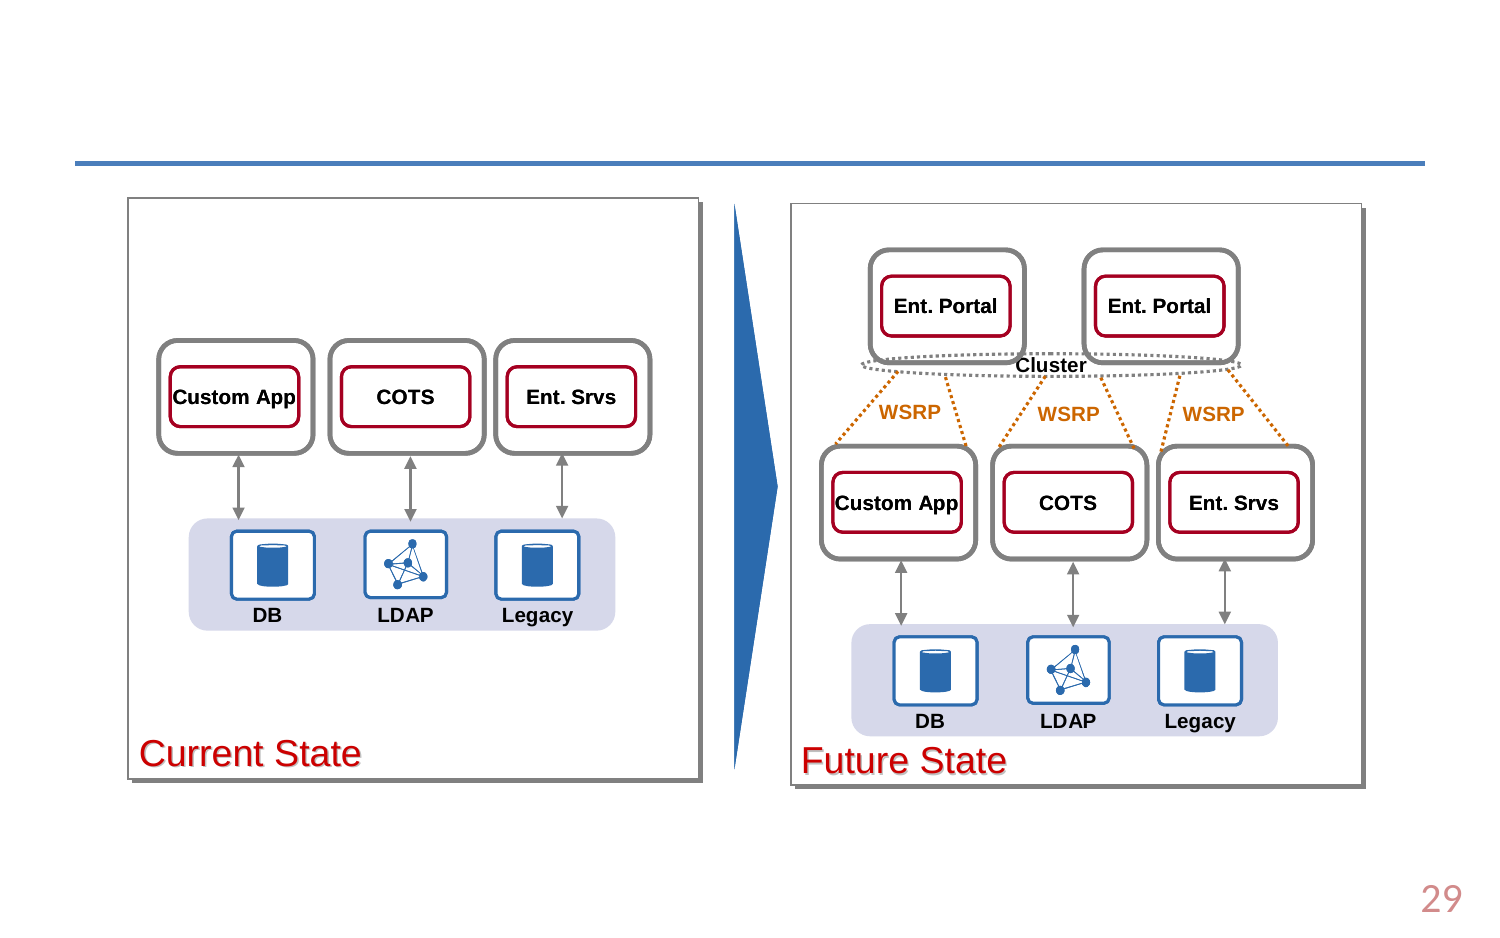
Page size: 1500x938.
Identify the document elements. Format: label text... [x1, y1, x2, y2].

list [123, 196, 1368, 793]
slide_number 28 [1128, 870, 1478, 921]
